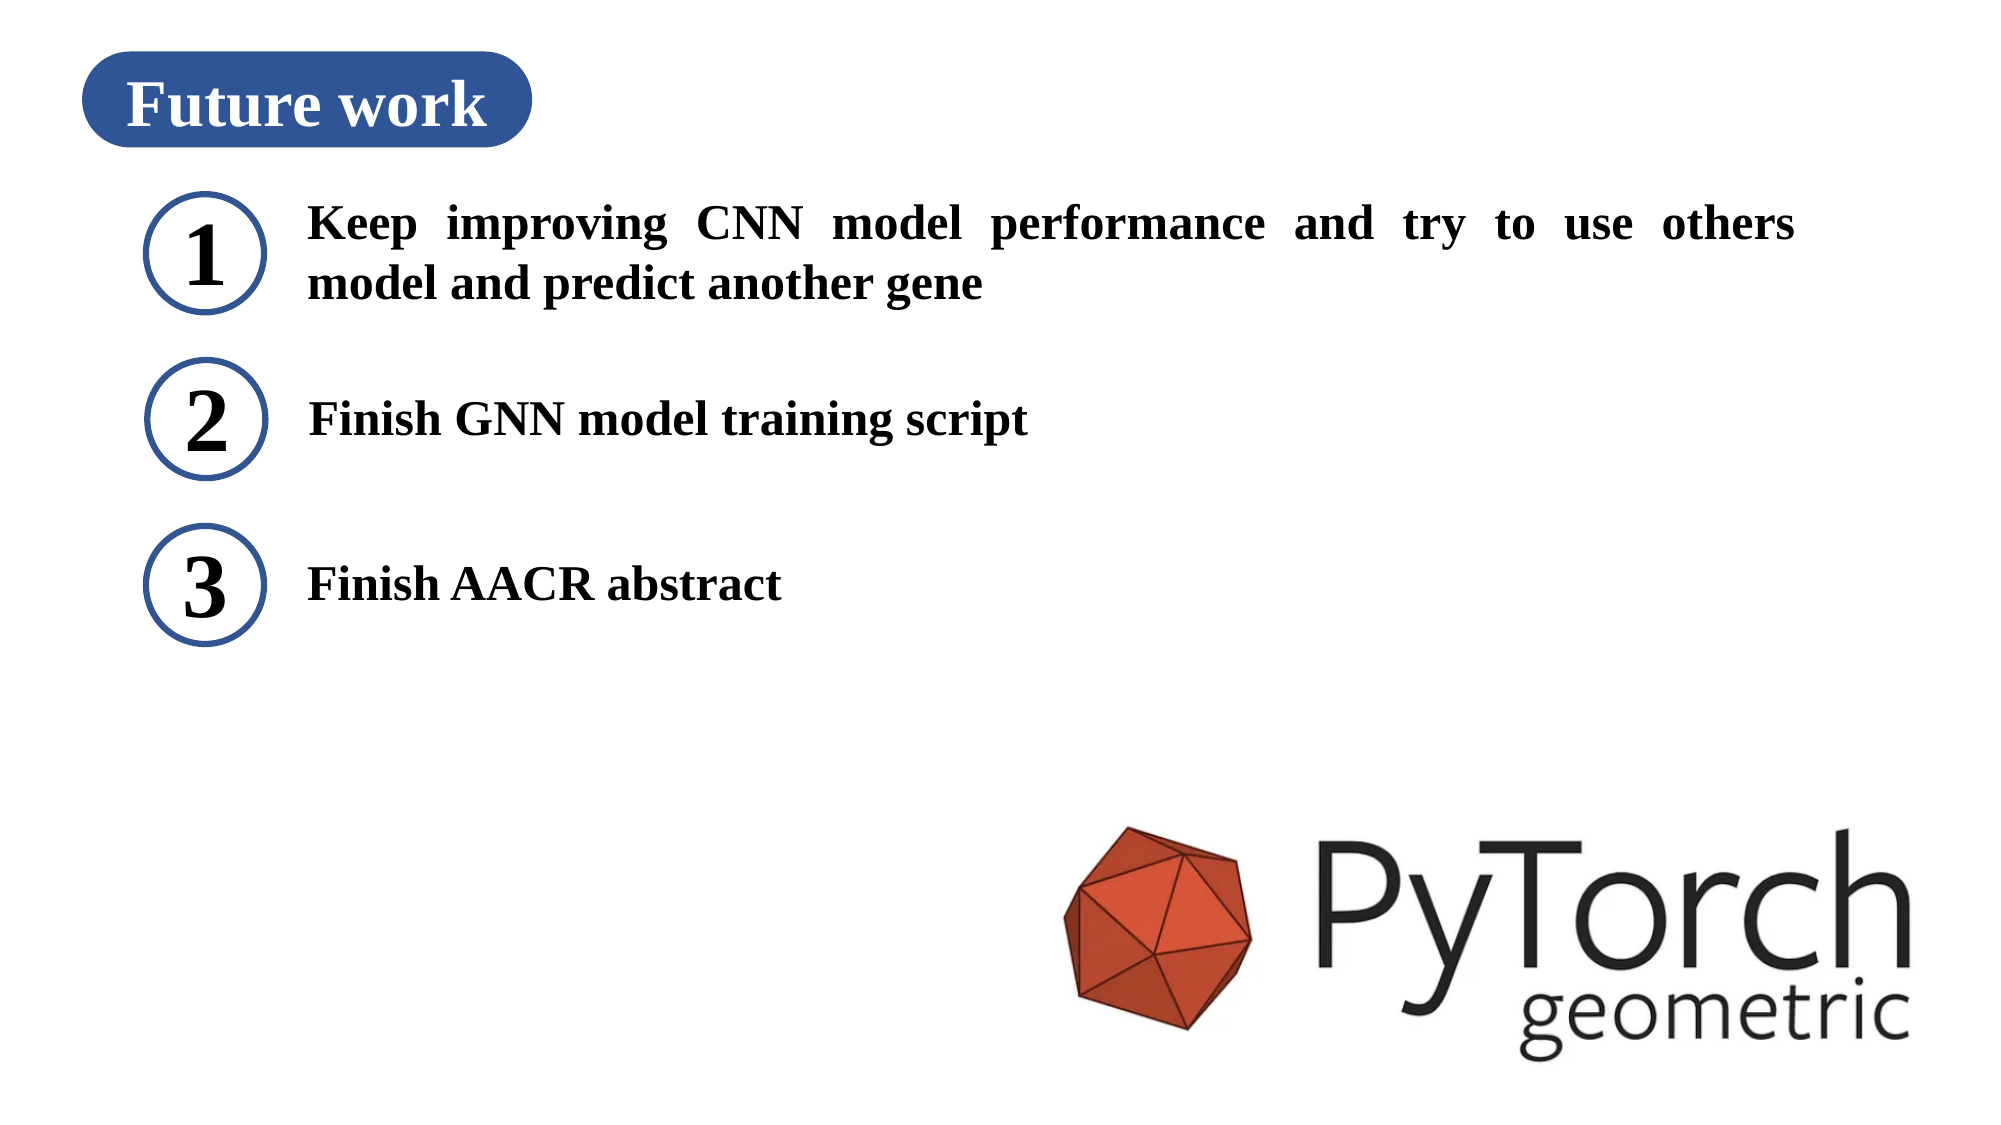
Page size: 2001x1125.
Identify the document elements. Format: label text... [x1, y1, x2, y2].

text_box Keep improving CNN model performance and try to use others model and predict another gene [272, 185, 1831, 314]
text_box Finish AACR abstract [272, 516, 1831, 646]
picture [1030, 725, 1943, 1073]
text_box Finish GNN model training script [274, 350, 1887, 480]
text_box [145, 518, 265, 645]
text_box Future work [82, 51, 533, 148]
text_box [145, 186, 265, 313]
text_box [147, 352, 266, 479]
